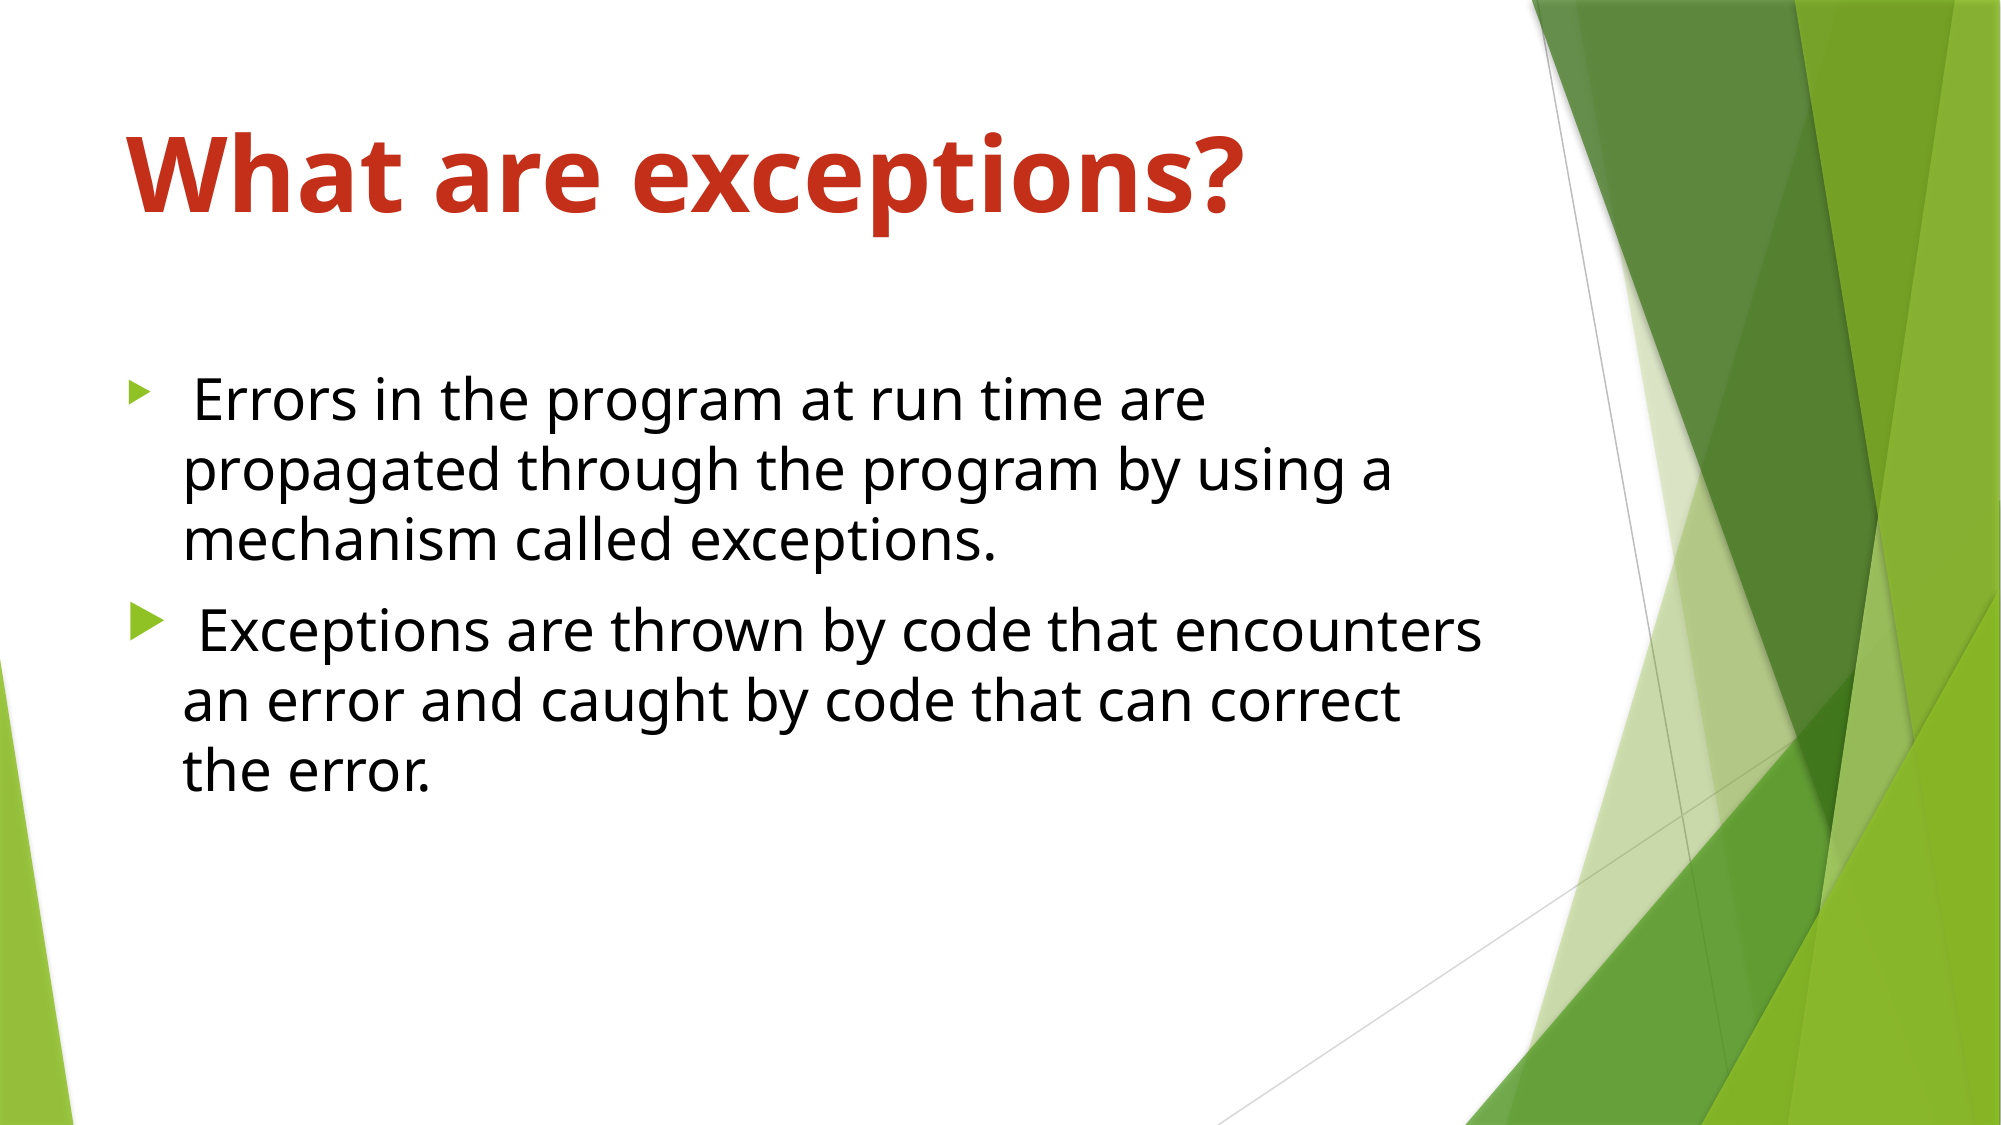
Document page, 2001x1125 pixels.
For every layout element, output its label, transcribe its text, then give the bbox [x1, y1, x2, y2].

list Errors in the program at run time are propagated through the program by using a mechanism called exceptions. Exceptions are thrown by code that encounters an error and caught by code that can correct the error. [111, 354, 1522, 992]
title What are exceptions? [111, 99, 1522, 317]
